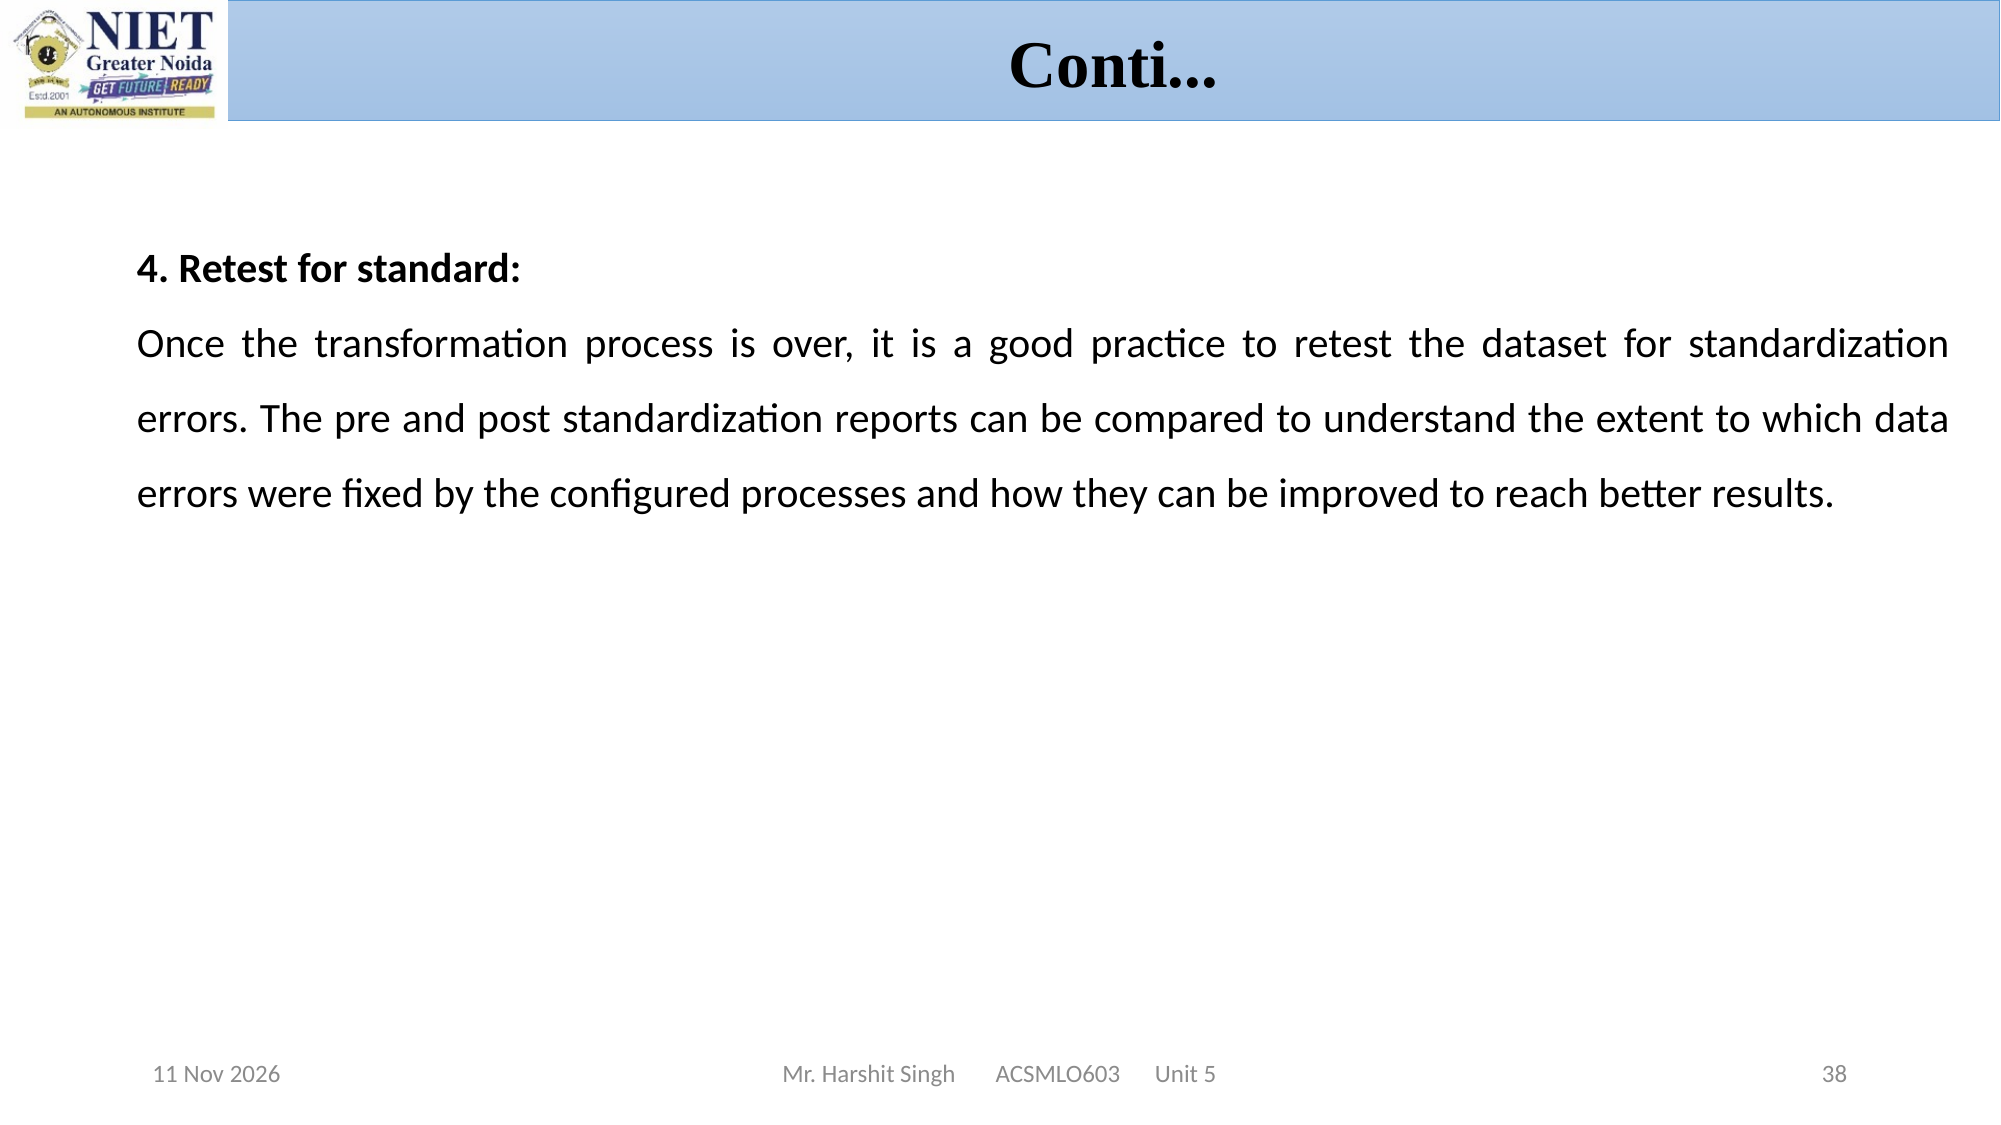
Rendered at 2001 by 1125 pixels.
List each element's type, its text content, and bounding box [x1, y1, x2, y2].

slide_number May-23 [137, 1042, 588, 1103]
text_box 4. Retest for standard: Once the transformation process is over, it is a good practice to retest the dataset for standardization errors. The pre and post standardization reports can be compared to understand the extent to which data errors were fixed by the configured processes and how they can be improved to reach better results. [122, 208, 1966, 599]
picture [0, 0, 228, 129]
text_box Conti... [228, 0, 2000, 121]
footer Mr. Harshit Singh ACSMLO603 Unit 5 [662, 1042, 1338, 1103]
slide_number 38 [1412, 1042, 1863, 1103]
